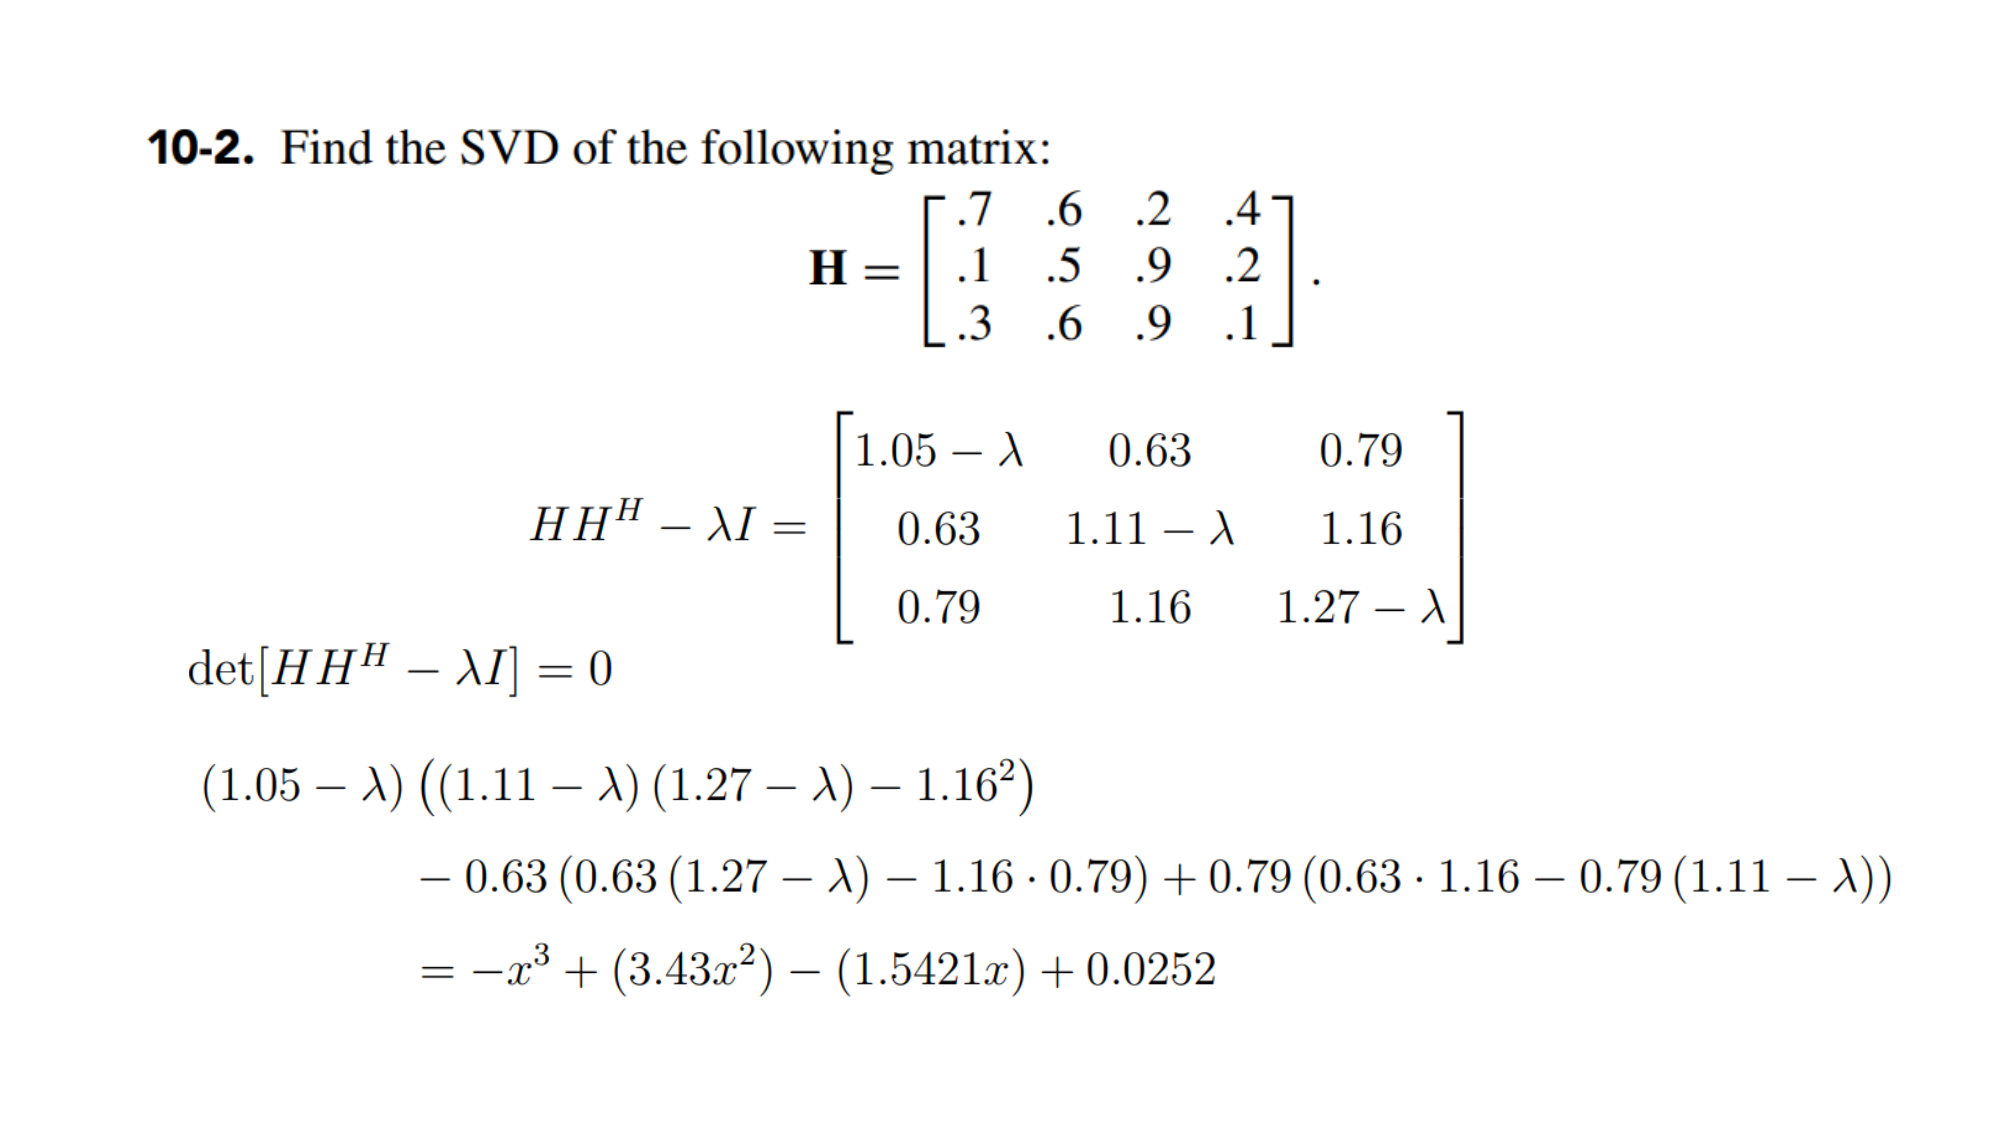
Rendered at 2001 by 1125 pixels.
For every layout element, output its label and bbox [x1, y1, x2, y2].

picture [189, 376, 1480, 715]
picture [189, 747, 1915, 1019]
list [137, 106, 1341, 385]
